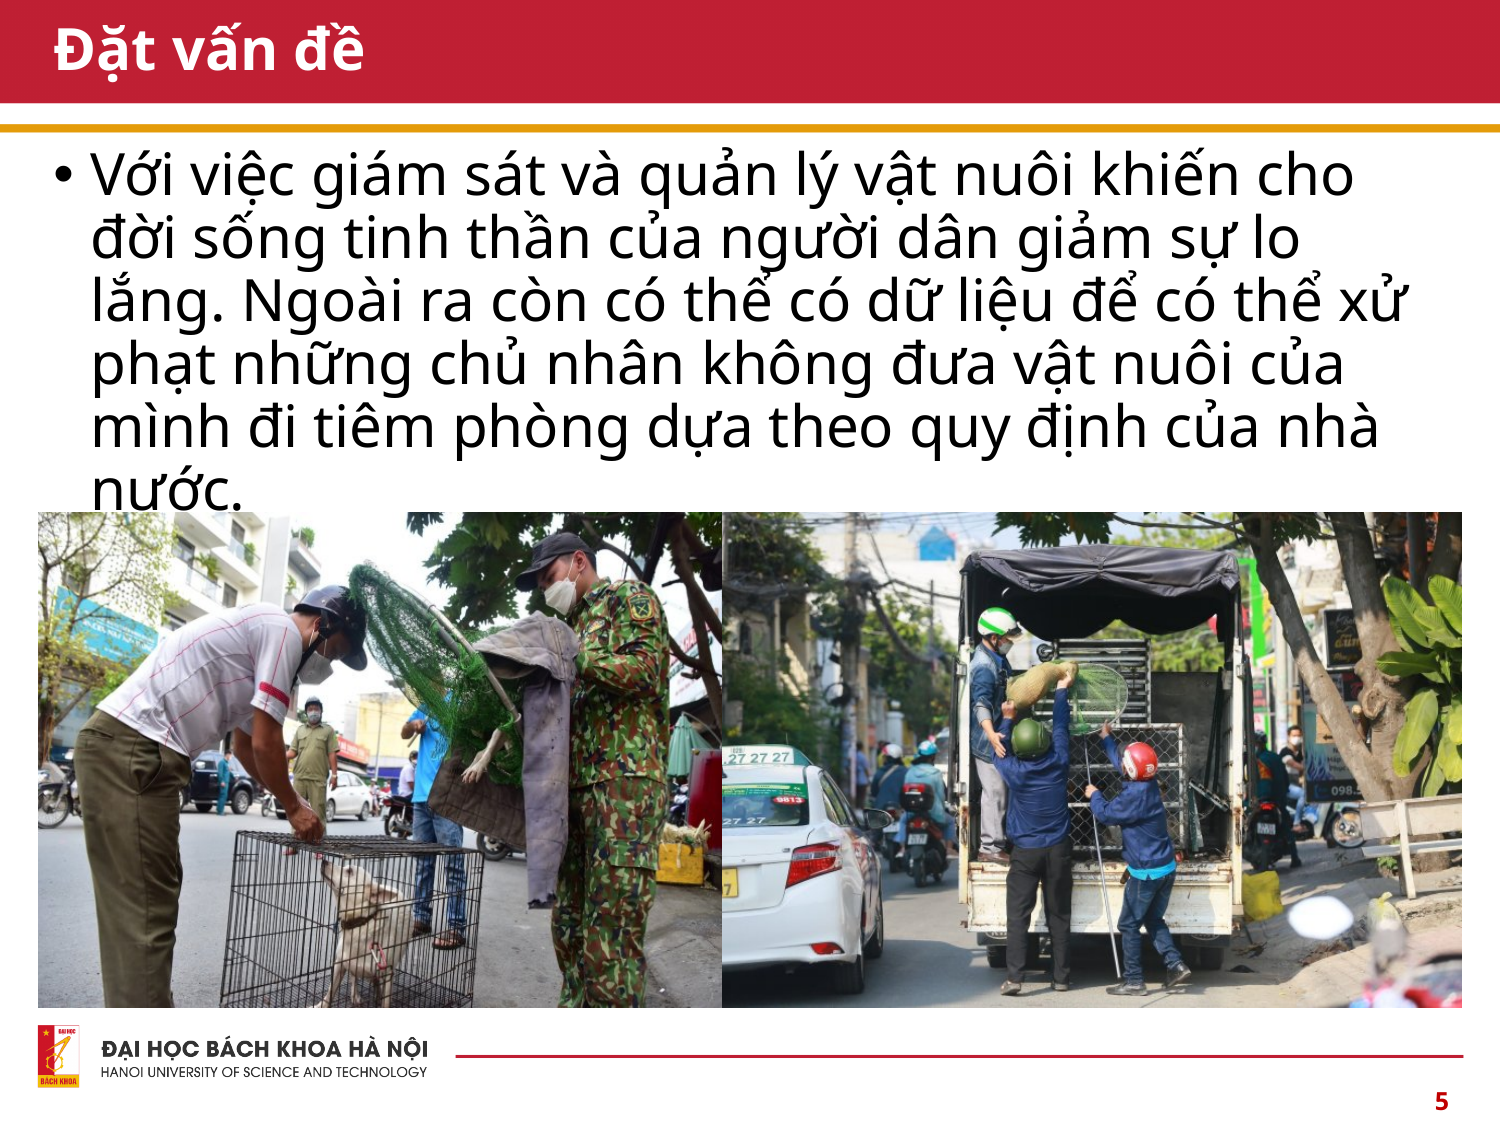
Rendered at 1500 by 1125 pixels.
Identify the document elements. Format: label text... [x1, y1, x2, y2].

list Với việc giám sát và quản lý vật nuôi khiến cho đời sống tinh thần của người dân giảm sự lo lắng. Ngoài ra còn có thể có dữ liệu để có thể xử phạt những chủ nhân không đưa vật nuôi của mình đi tiêm phòng dựa theo quy định của nhà nước. [38, 138, 1462, 512]
slide_number 5 [1126, 1078, 1464, 1125]
title Đặt vấn đề [38, 12, 1462, 87]
picture [0, 0, 1500, 1125]
